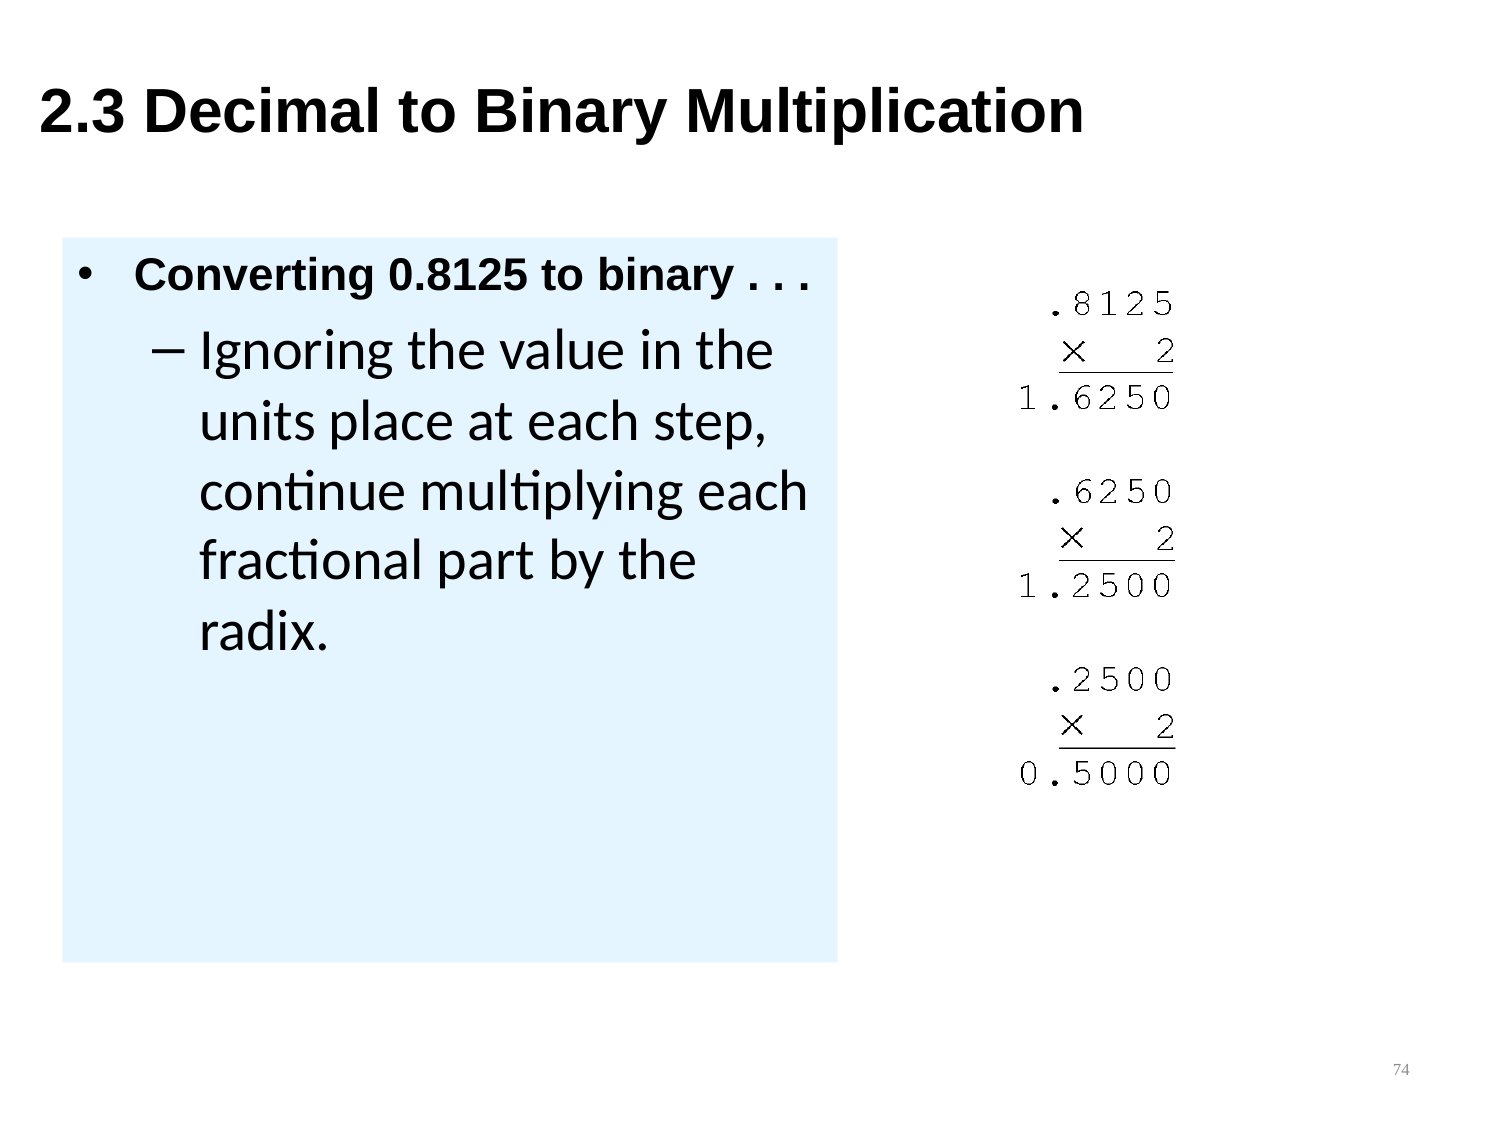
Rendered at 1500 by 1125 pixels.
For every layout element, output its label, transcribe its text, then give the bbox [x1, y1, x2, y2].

title 2.3 Decimal to Binary Multiplication [24, 62, 1250, 153]
picture [862, 257, 1378, 1011]
slide_number 74 [1074, 1042, 1425, 1103]
list Converting 0.8125 to binary . . . Ignoring the value in the units place at each step, continue multiplying each fractional part by the radix. [62, 237, 838, 963]
